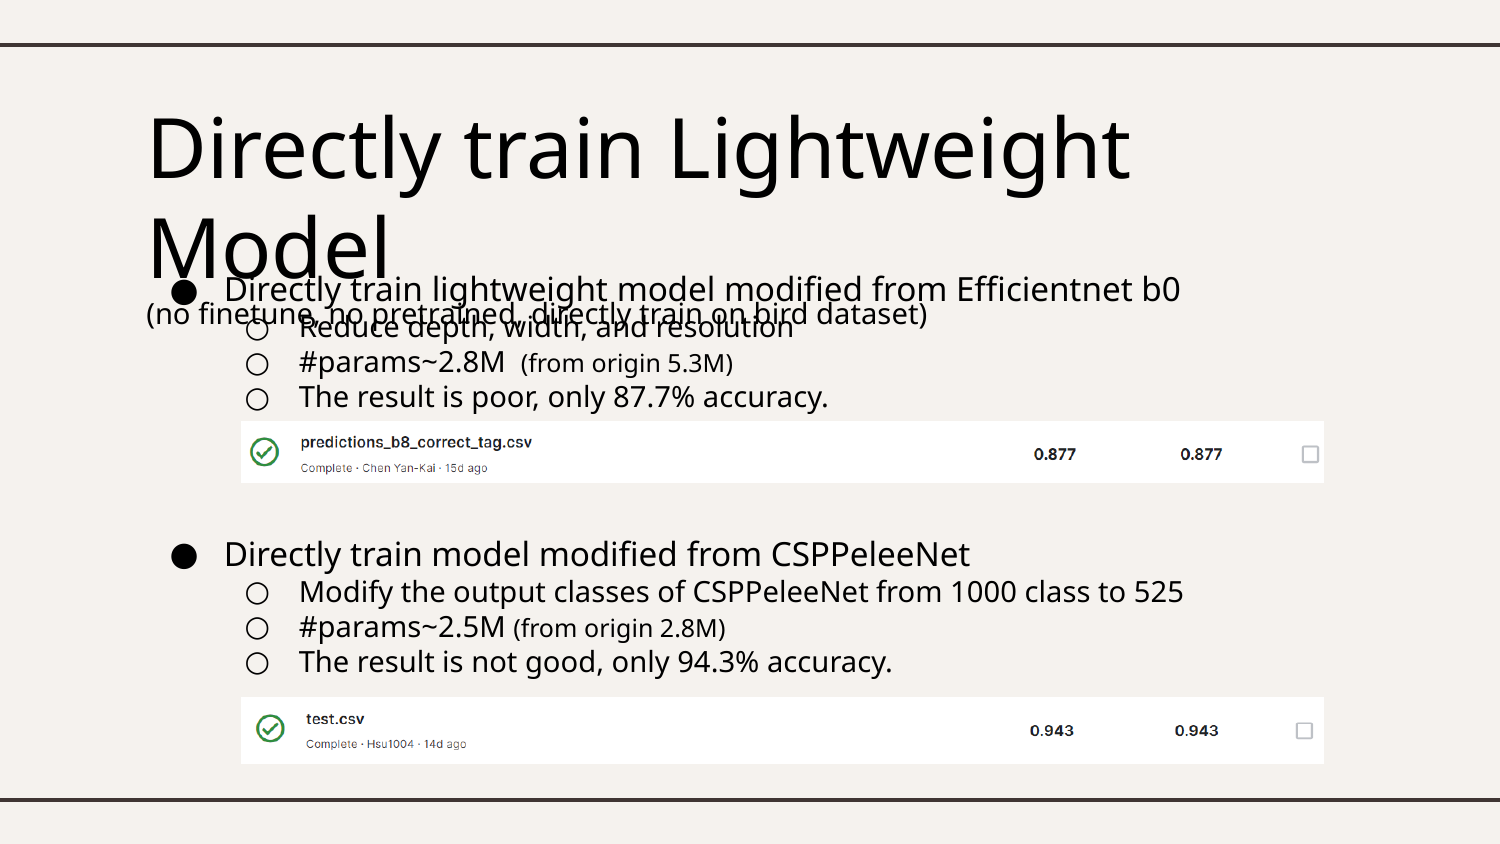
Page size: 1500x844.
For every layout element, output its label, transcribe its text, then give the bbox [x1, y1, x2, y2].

picture [241, 696, 1324, 764]
picture [241, 421, 1324, 483]
title Directly train Lightweight Model (no finetune, no pretrained, directly train on bird dataset) [131, 80, 1375, 224]
subtitle Directly train lightweight model modified from Efficientnet b0 Reduce depth, width, and resolution #params~2.8M (from origin 5.3M) The result is poor, only 87.7% accuracy. Directly train model modified from CSPPeleeNet Modify the output classes of CSPPeleeNet from 1000 class to 525 #params~2.5M (from origin 2.8M) The result is not good, only 94.3% accuracy. [133, 253, 1448, 748]
